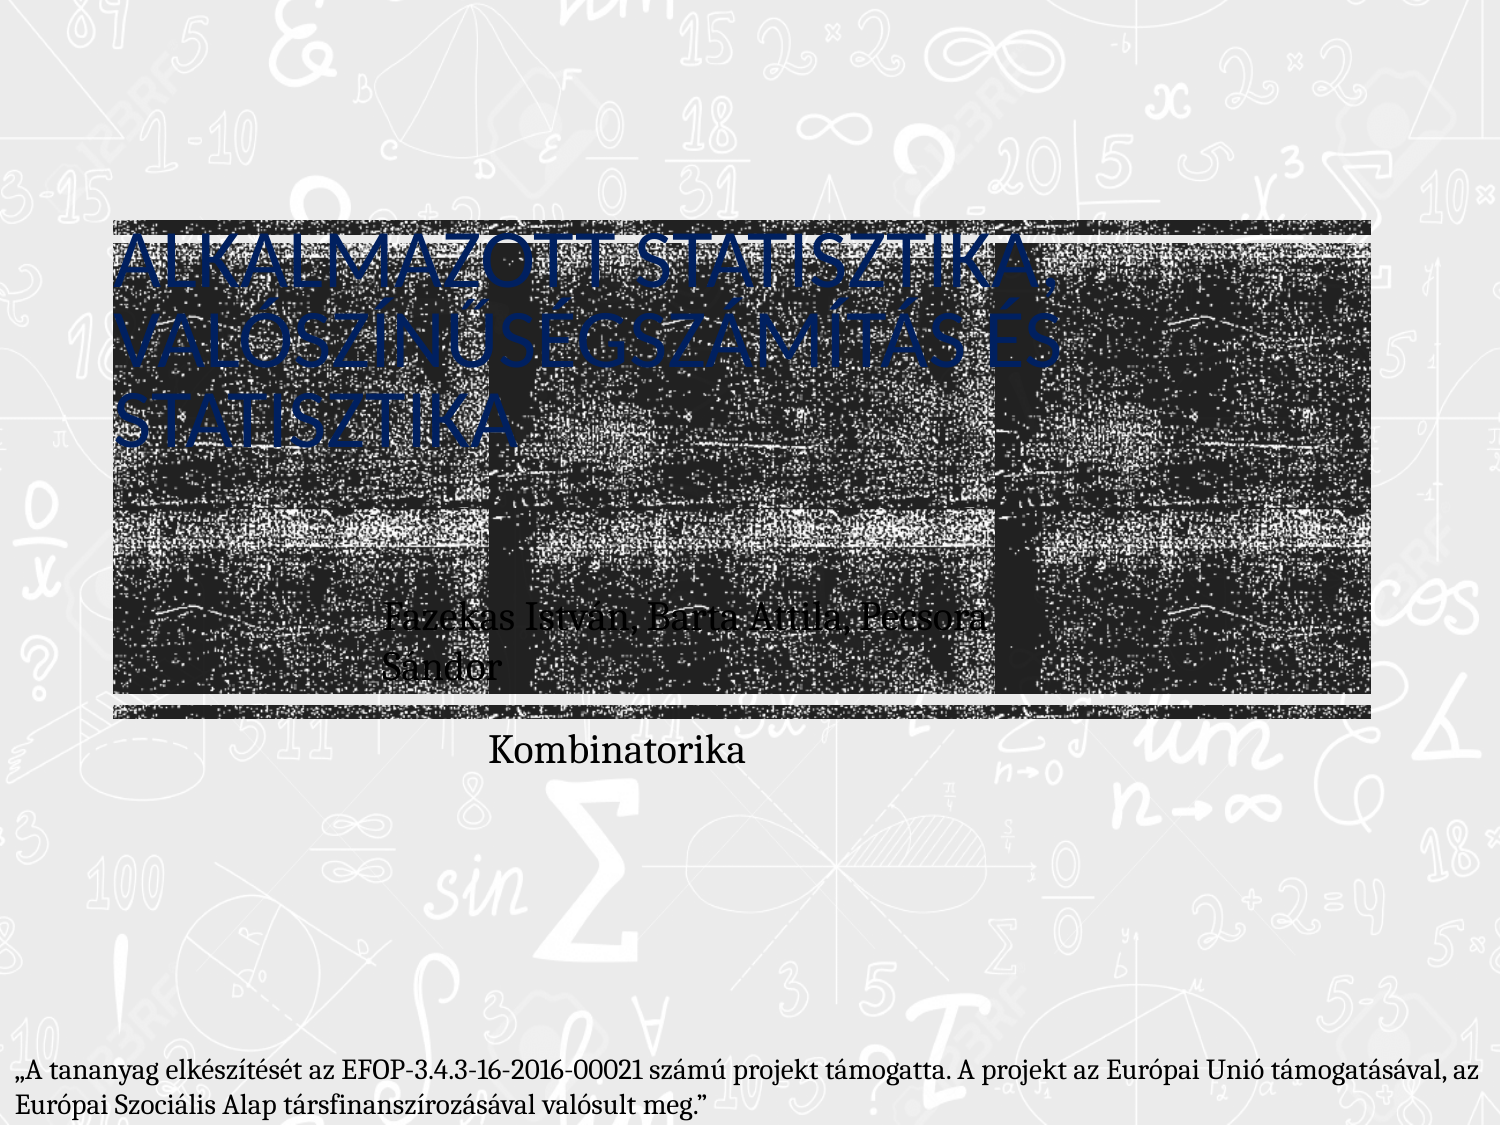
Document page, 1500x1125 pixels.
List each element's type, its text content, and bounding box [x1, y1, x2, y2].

text_box „A tananyag elkészítését az EFOP-3.4.3-16-2016-00021 számú projekt támogatta. A projekt az Európai Unió támogatásával, az Európai Szociális Alap társfinanszírozásával valósult meg.” [0, 1042, 1500, 1125]
title Alkalmazott statisztika, Valószínűségszámítás és statisztika [99, 124, 1446, 563]
subtitle Kombinatorika [131, 720, 1103, 896]
text_box Fazekas István, Barta Attila, Pecsora Sándor [367, 580, 1131, 696]
